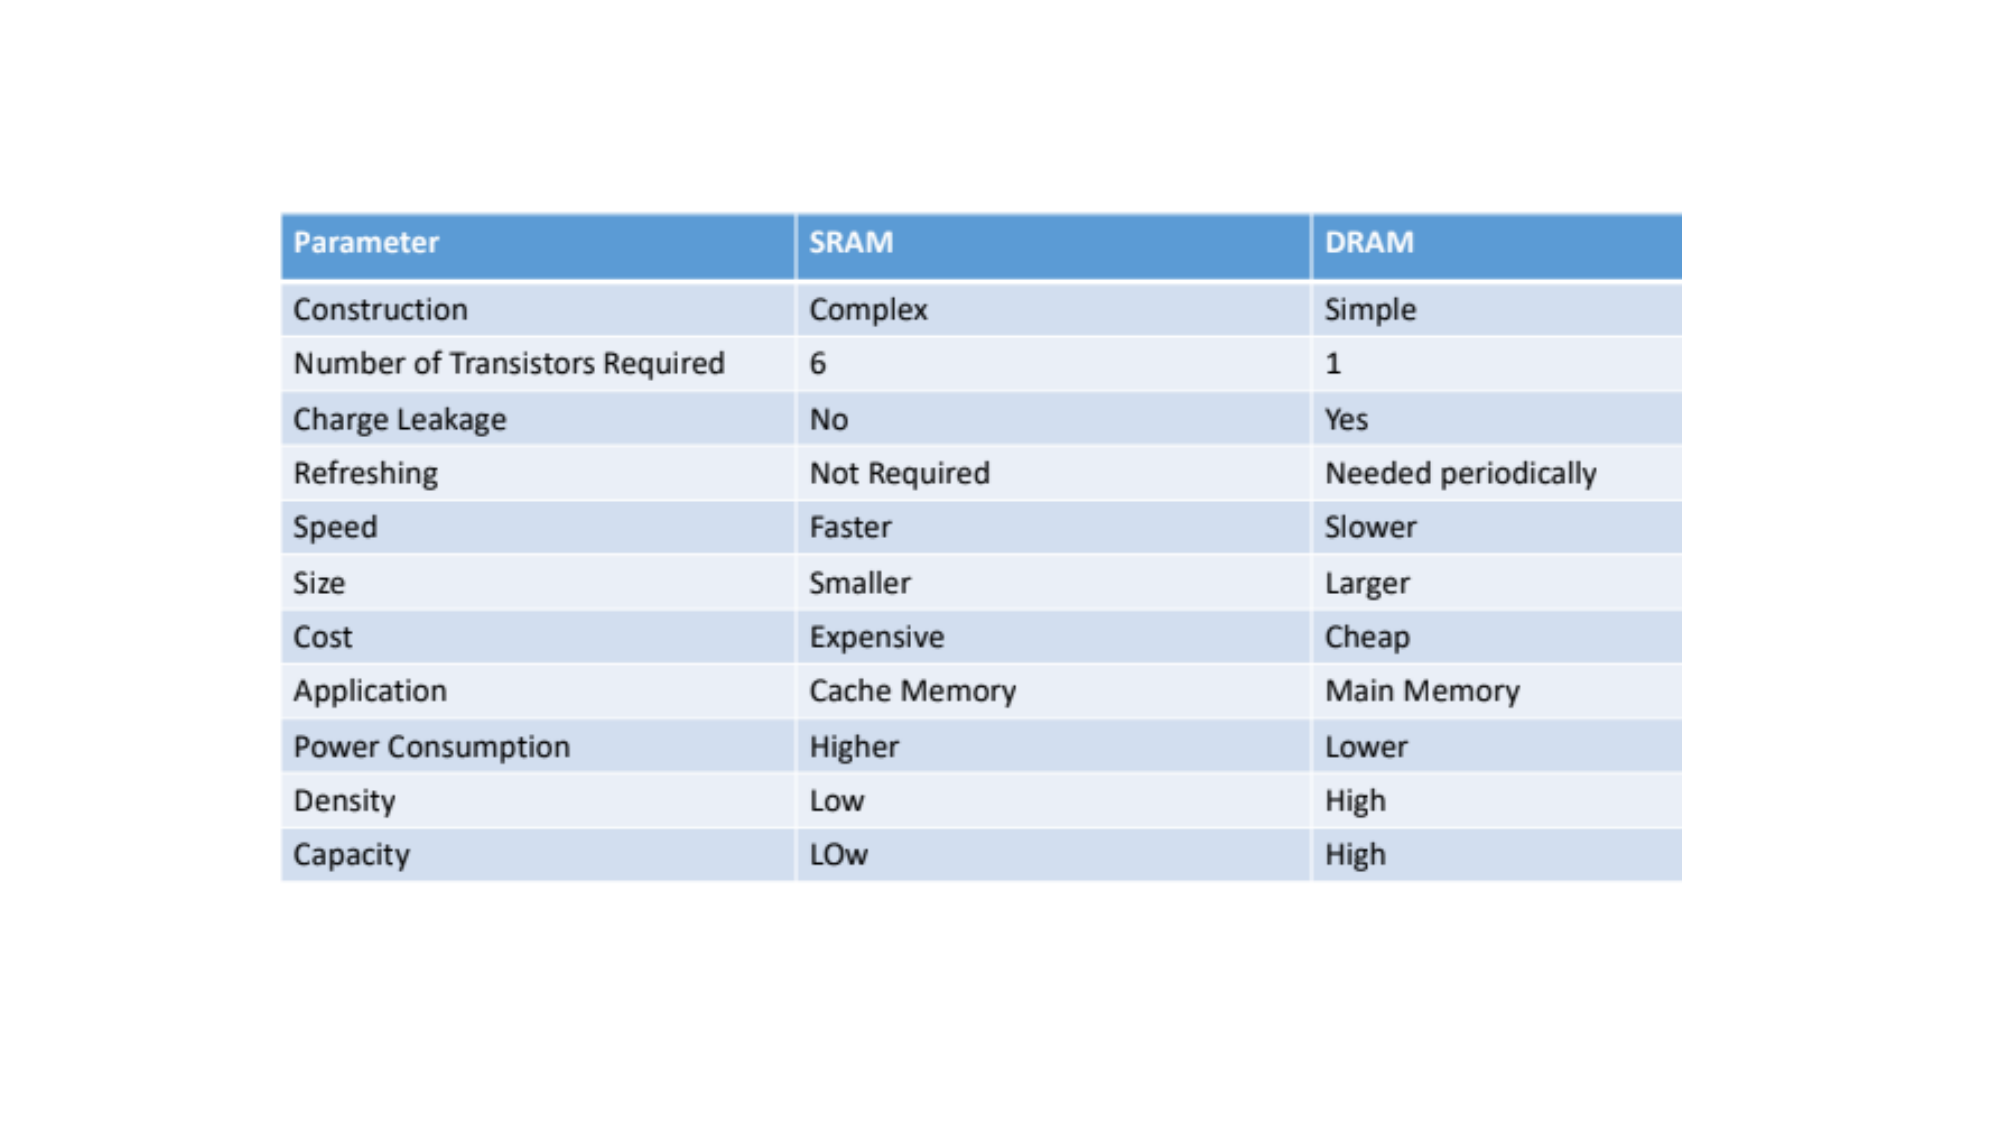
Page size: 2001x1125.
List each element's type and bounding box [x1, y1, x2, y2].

picture [279, 206, 1682, 890]
